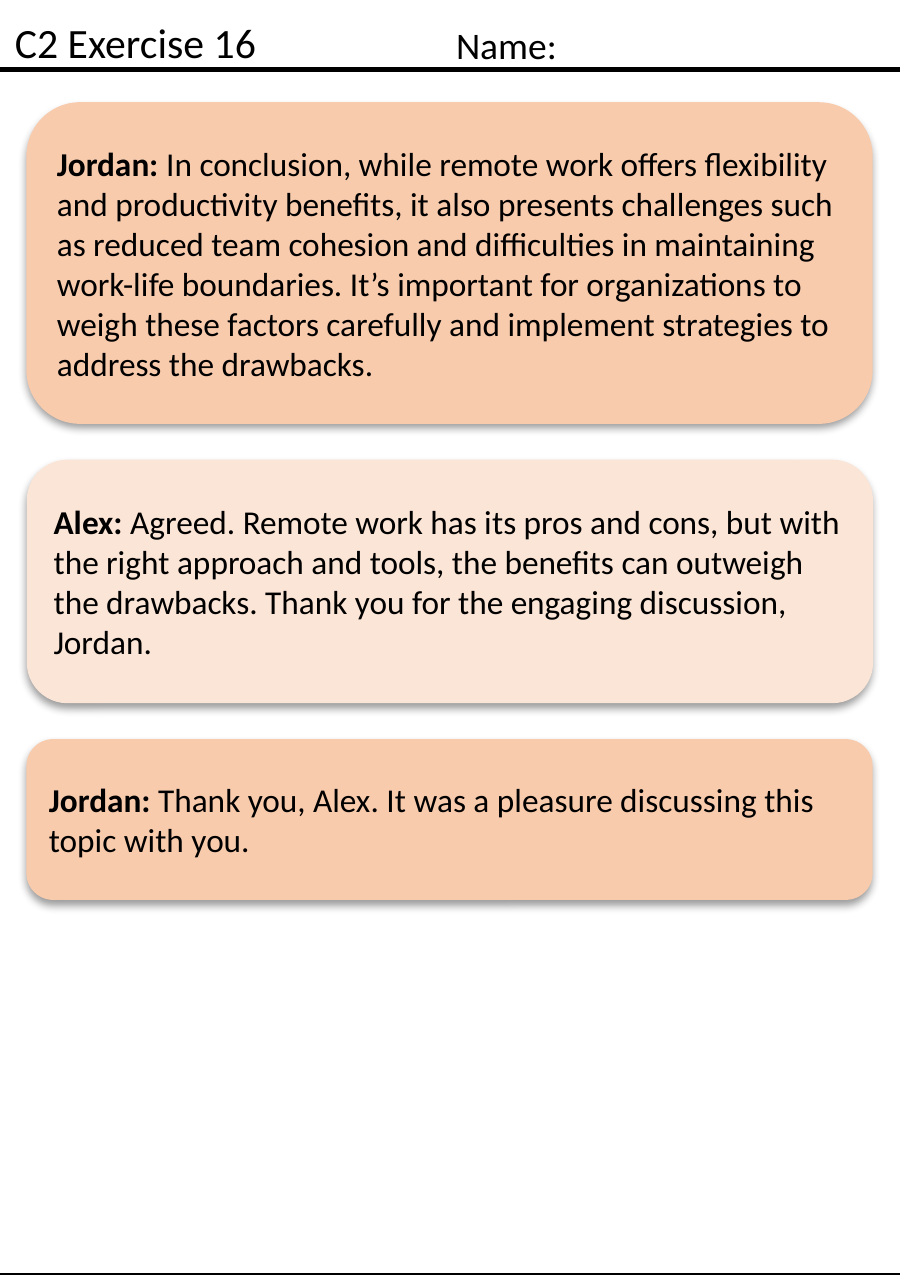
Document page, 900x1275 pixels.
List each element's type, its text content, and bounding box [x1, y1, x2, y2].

text_box Jordan: Thank you, Alex. It was a pleasure discussing this topic with you. [25, 738, 874, 901]
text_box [0, 0, 900, 84]
text_box Jordan: In conclusion, while remote work offers flexibility and productivity benefits, it also presents challenges such as reduced team cohesion and difficulties in maintaining work-life boundaries. It’s important for organizations to weigh these factors carefully and implement strategies to address the drawbacks. [25, 101, 874, 425]
text_box Alex: Agreed. Remote work has its pros and cons, but with the right approach and tools, the benefits can outweigh the drawbacks. Thank you for the engaging discussion, Jordan. [25, 458, 875, 705]
